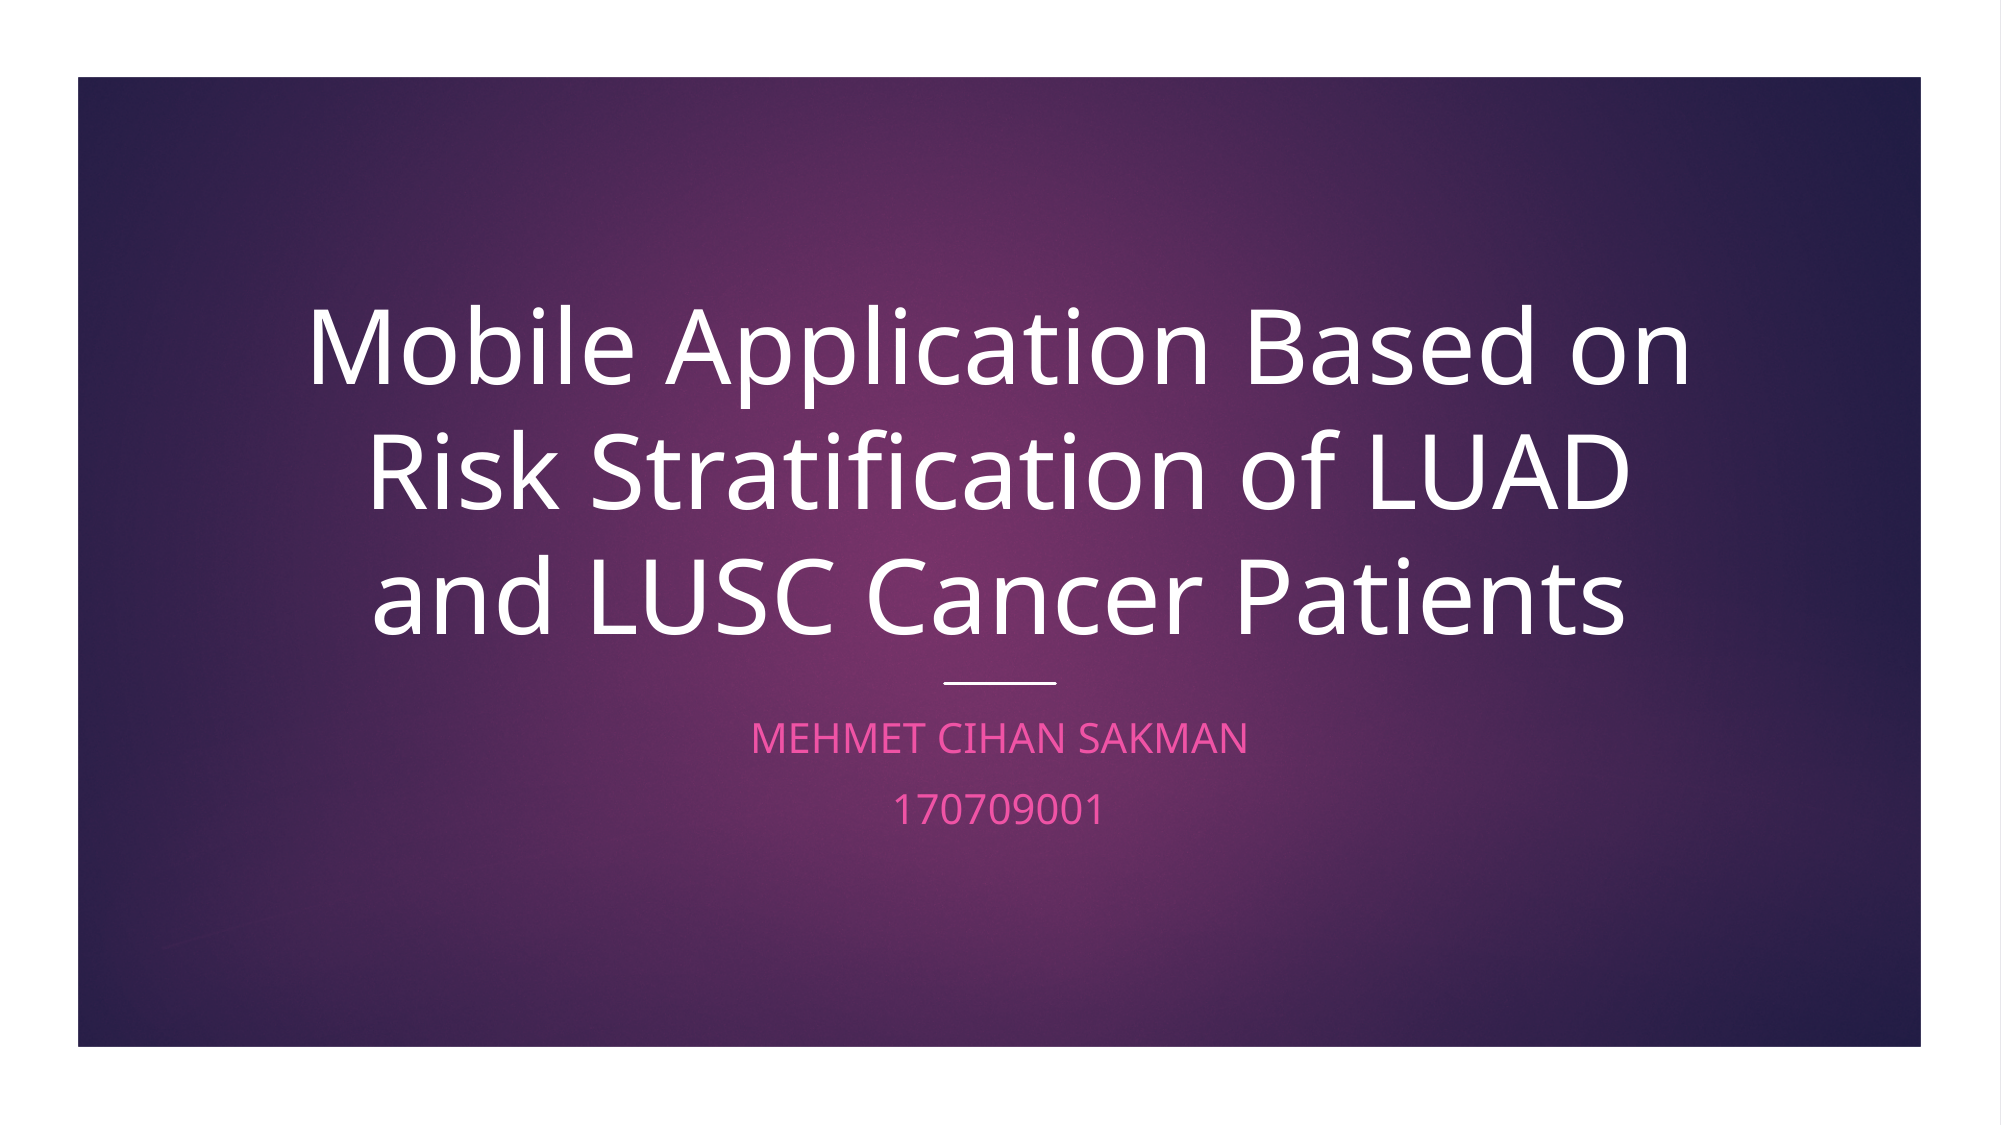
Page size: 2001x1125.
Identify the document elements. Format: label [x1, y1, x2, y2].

text_box [0, 0, 2000, 1125]
